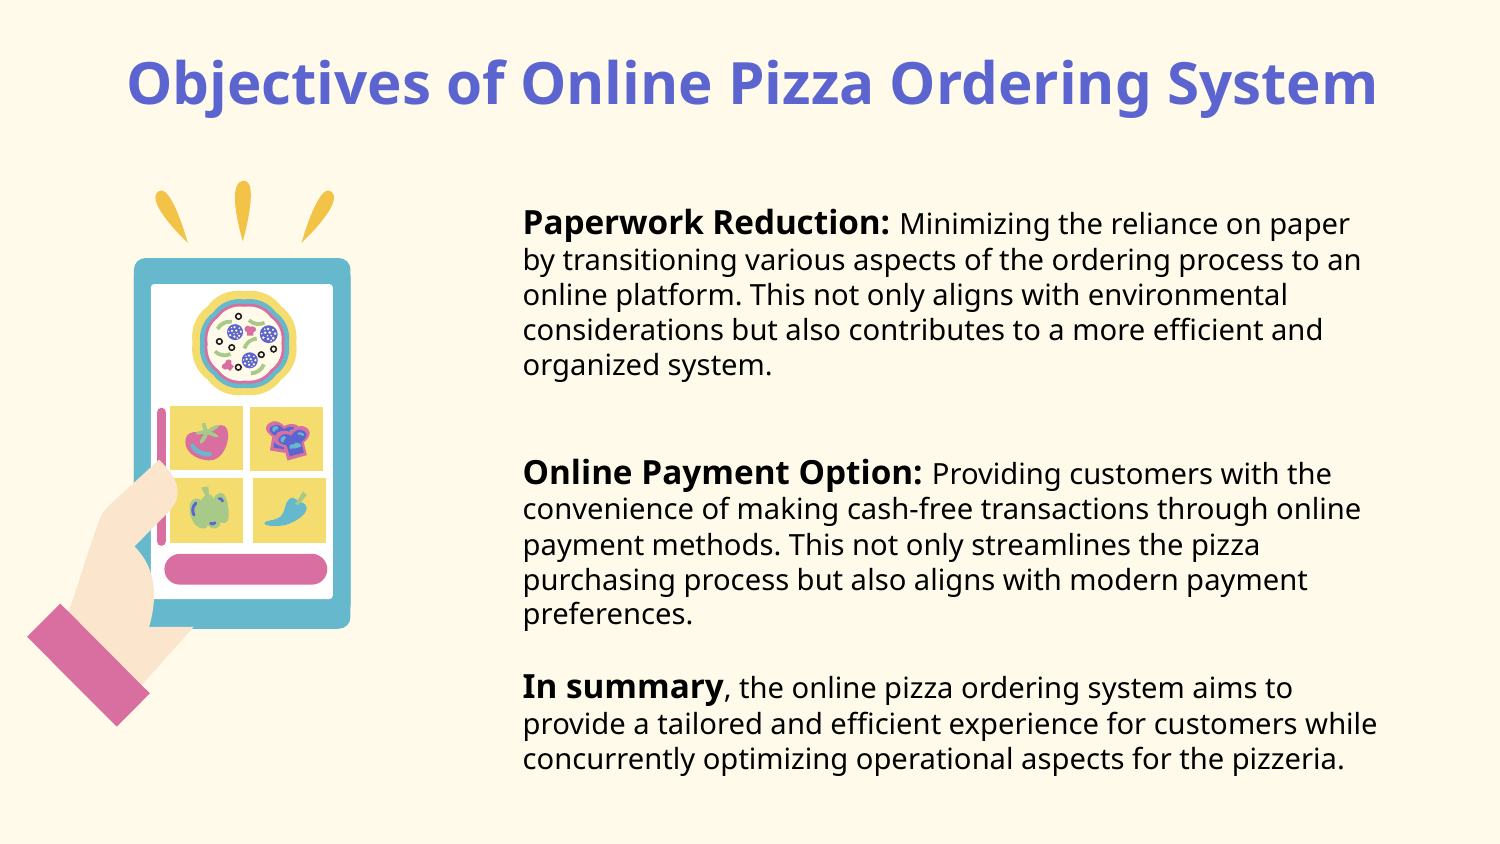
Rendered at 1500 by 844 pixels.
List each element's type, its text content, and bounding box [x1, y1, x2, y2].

title Objectives of Online Pizza Ordering System [45, 21, 1460, 132]
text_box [26, 180, 351, 727]
list Paperwork Reduction: Minimizing the reliance on paper by transitioning various aspects of the ordering process to an online platform. This not only aligns with environmental considerations but also contributes to a more efficient and organized system. Online Payment Option: Providing customers with the convenience of making cash-free transactions through online payment methods. This not only streamlines the pizza purchasing process but also aligns with modern payment preferences. In summary, the online pizza ordering system aims to provide a tailored and efficient experience for customers while concurrently optimizing operational aspects for the pizzeria. [507, 186, 1394, 787]
